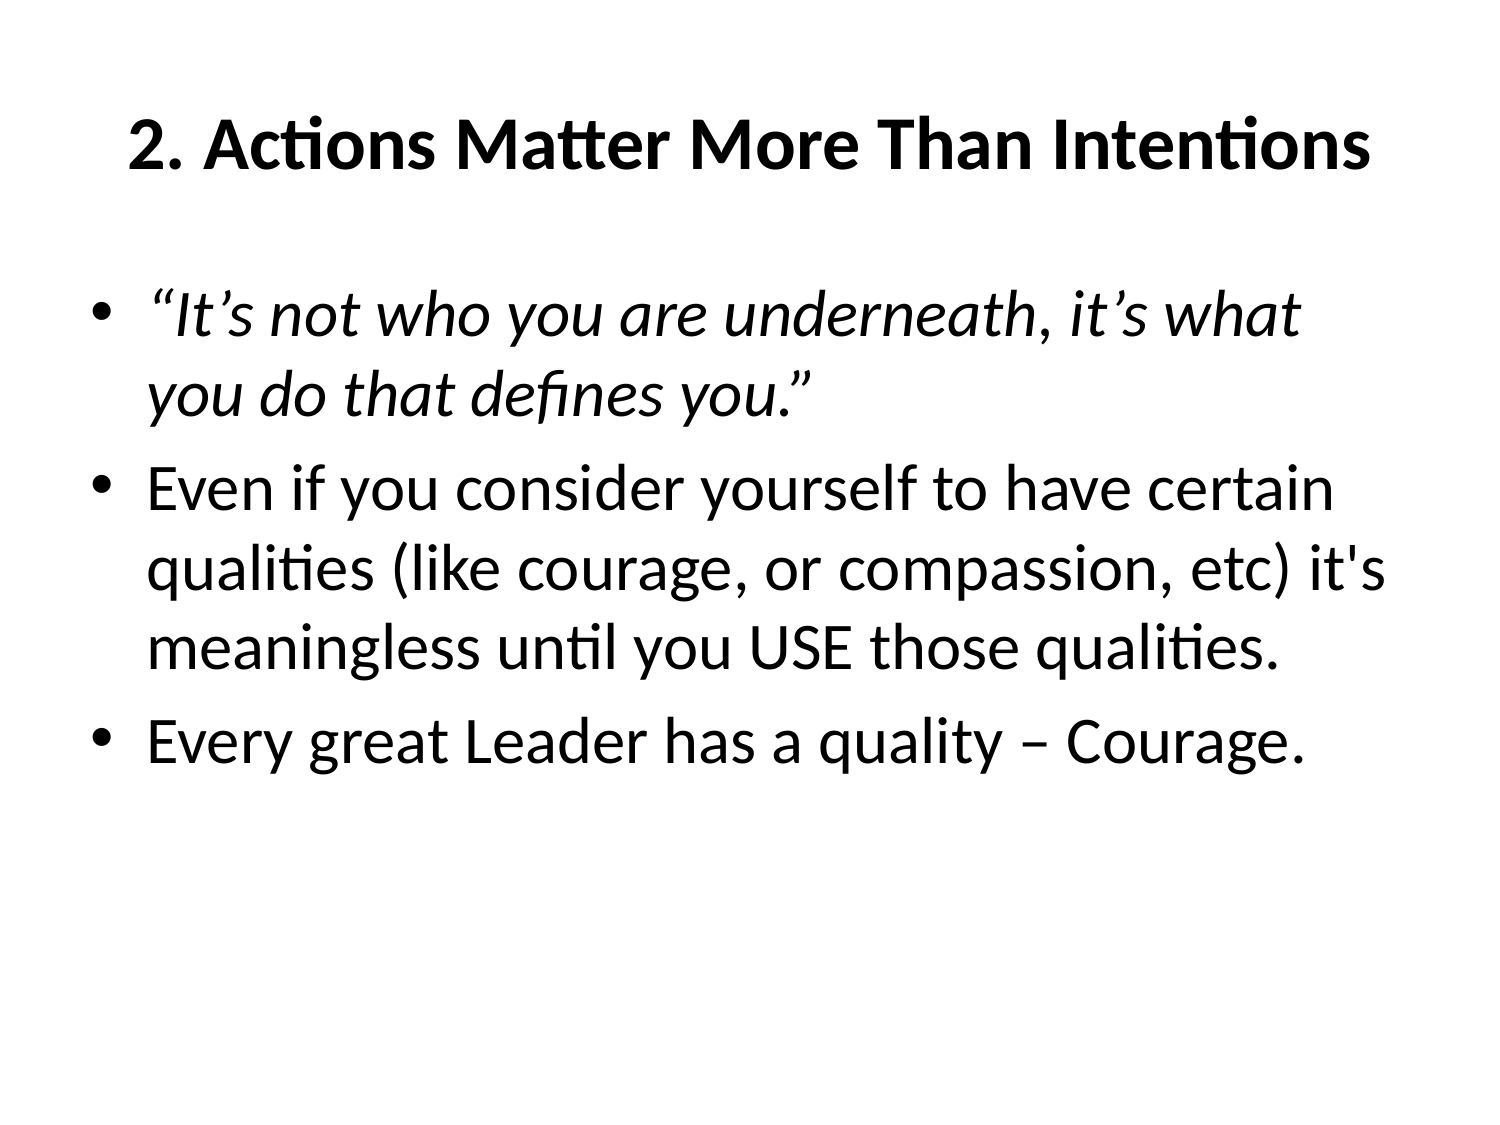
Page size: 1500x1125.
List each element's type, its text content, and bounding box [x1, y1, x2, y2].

list “It’s not who you are underneath, it’s what you do that defines you.” Even if you consider yourself to have certain qualities (like courage, or compassion, etc) it's meaningless until you USE those qualities. Every great Leader has a quality – Courage. [75, 262, 1425, 1005]
title 2. Actions Matter More Than Intentions [75, 45, 1425, 233]
